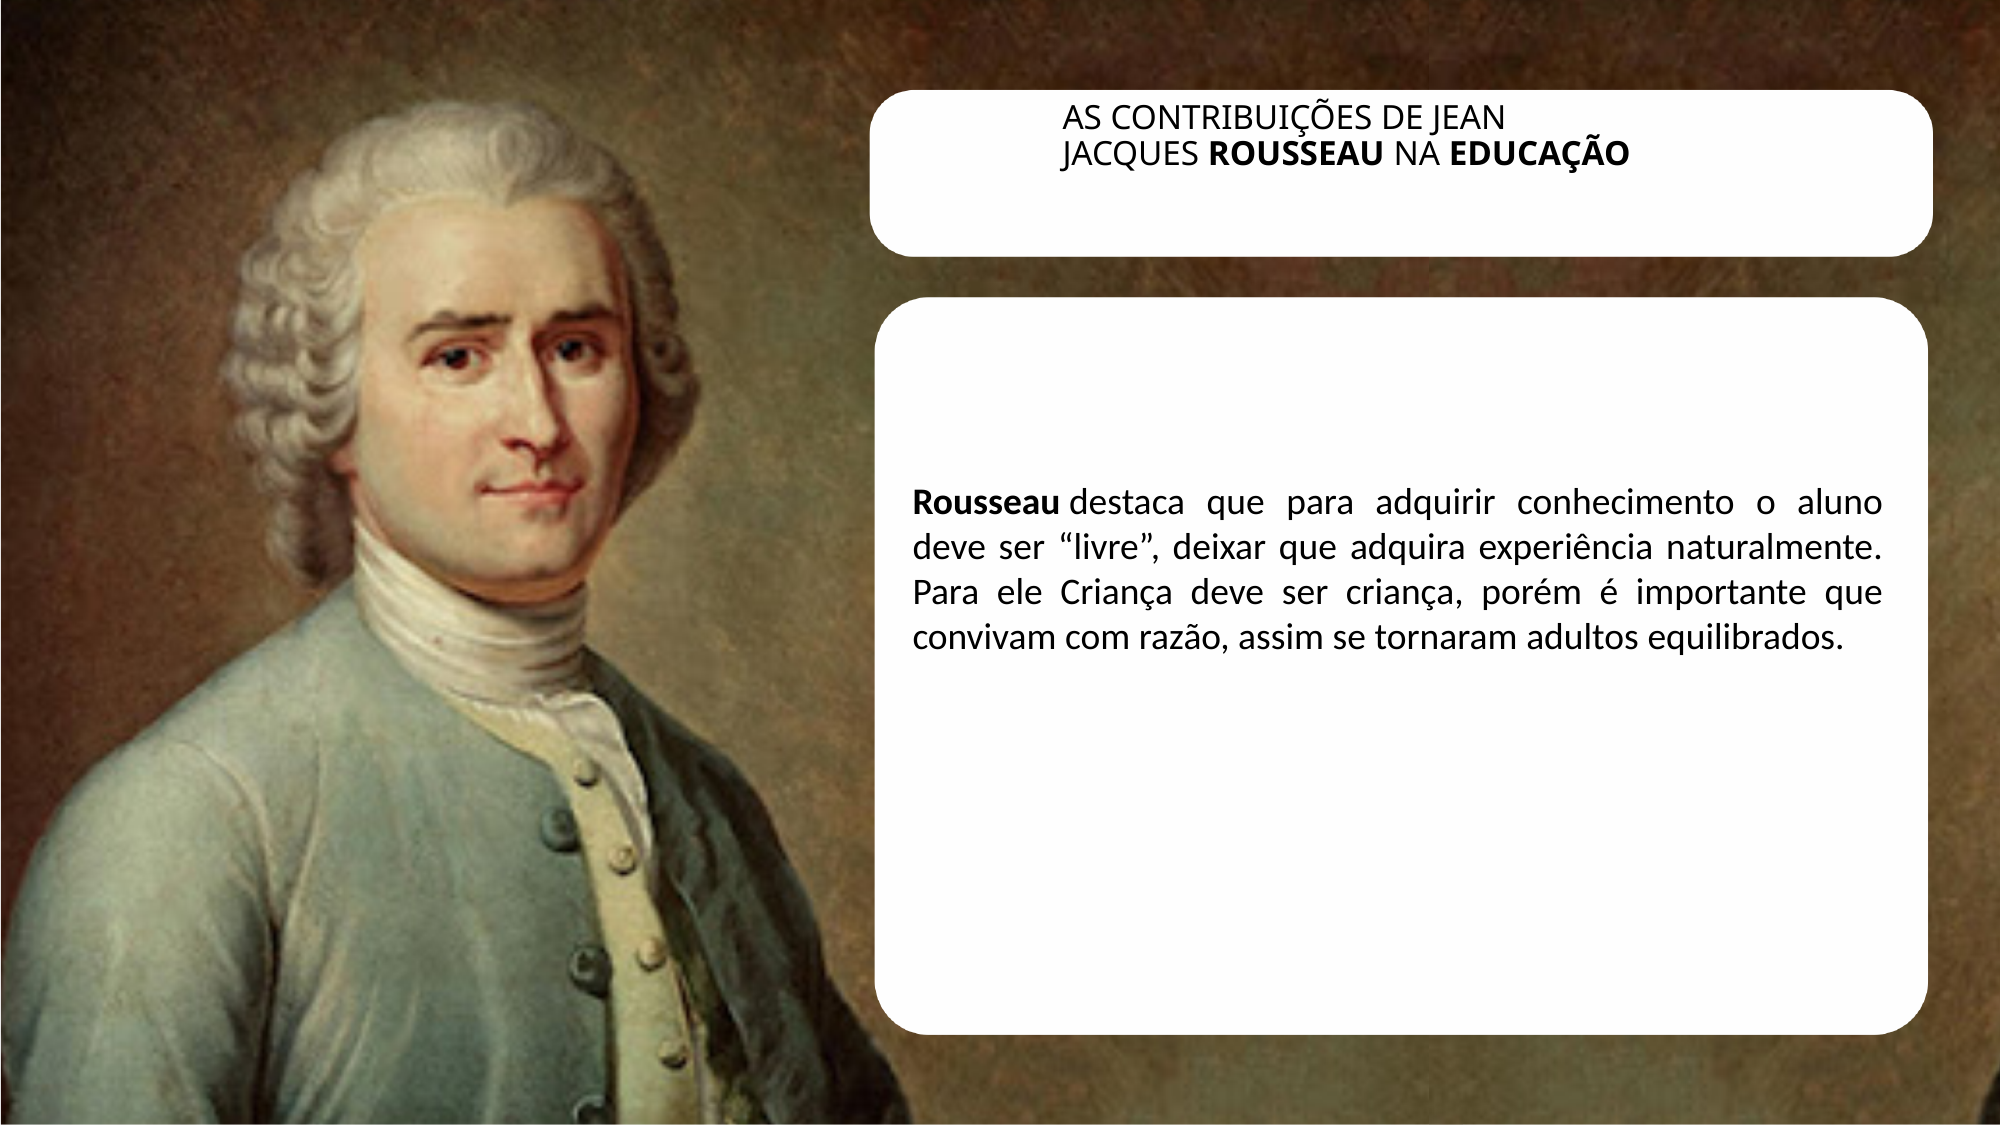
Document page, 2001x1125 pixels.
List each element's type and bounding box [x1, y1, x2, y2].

list [0, 0, 2000, 1125]
